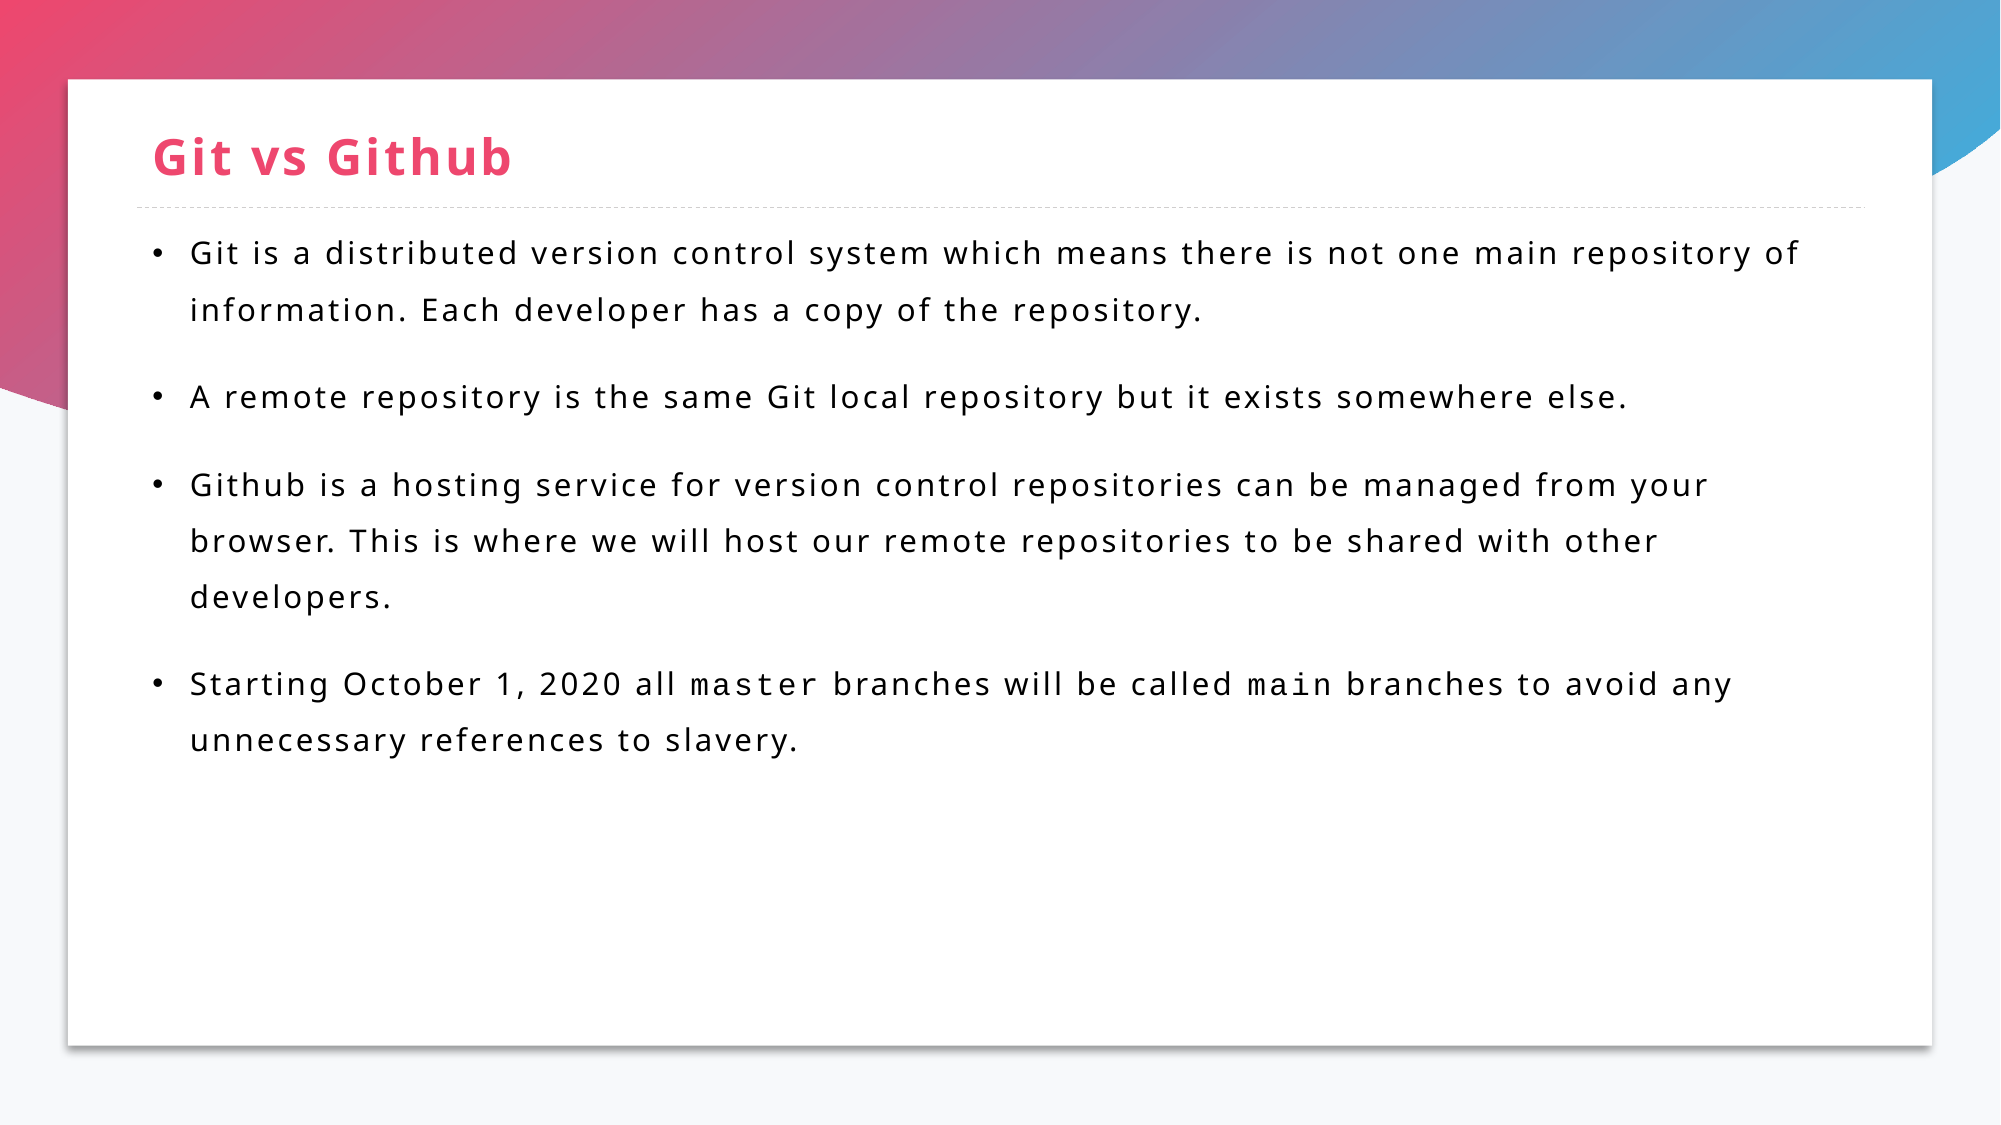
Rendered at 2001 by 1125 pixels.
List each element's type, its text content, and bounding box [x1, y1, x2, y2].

list Git is a distributed version control system which means there is not one main repository of information. Each developer has a copy of the repository. A remote repository is the same Git local repository but it exists somewhere else. Github is a hosting service for version control repositories can be managed from your browser. This is where we will host our remote repositories to be shared with other developers. Starting October 1, 2020 all master branches will be called main branches to avoid any unnecessary references to slavery. [137, 207, 1864, 1014]
title Git vs Github [137, 111, 1863, 207]
